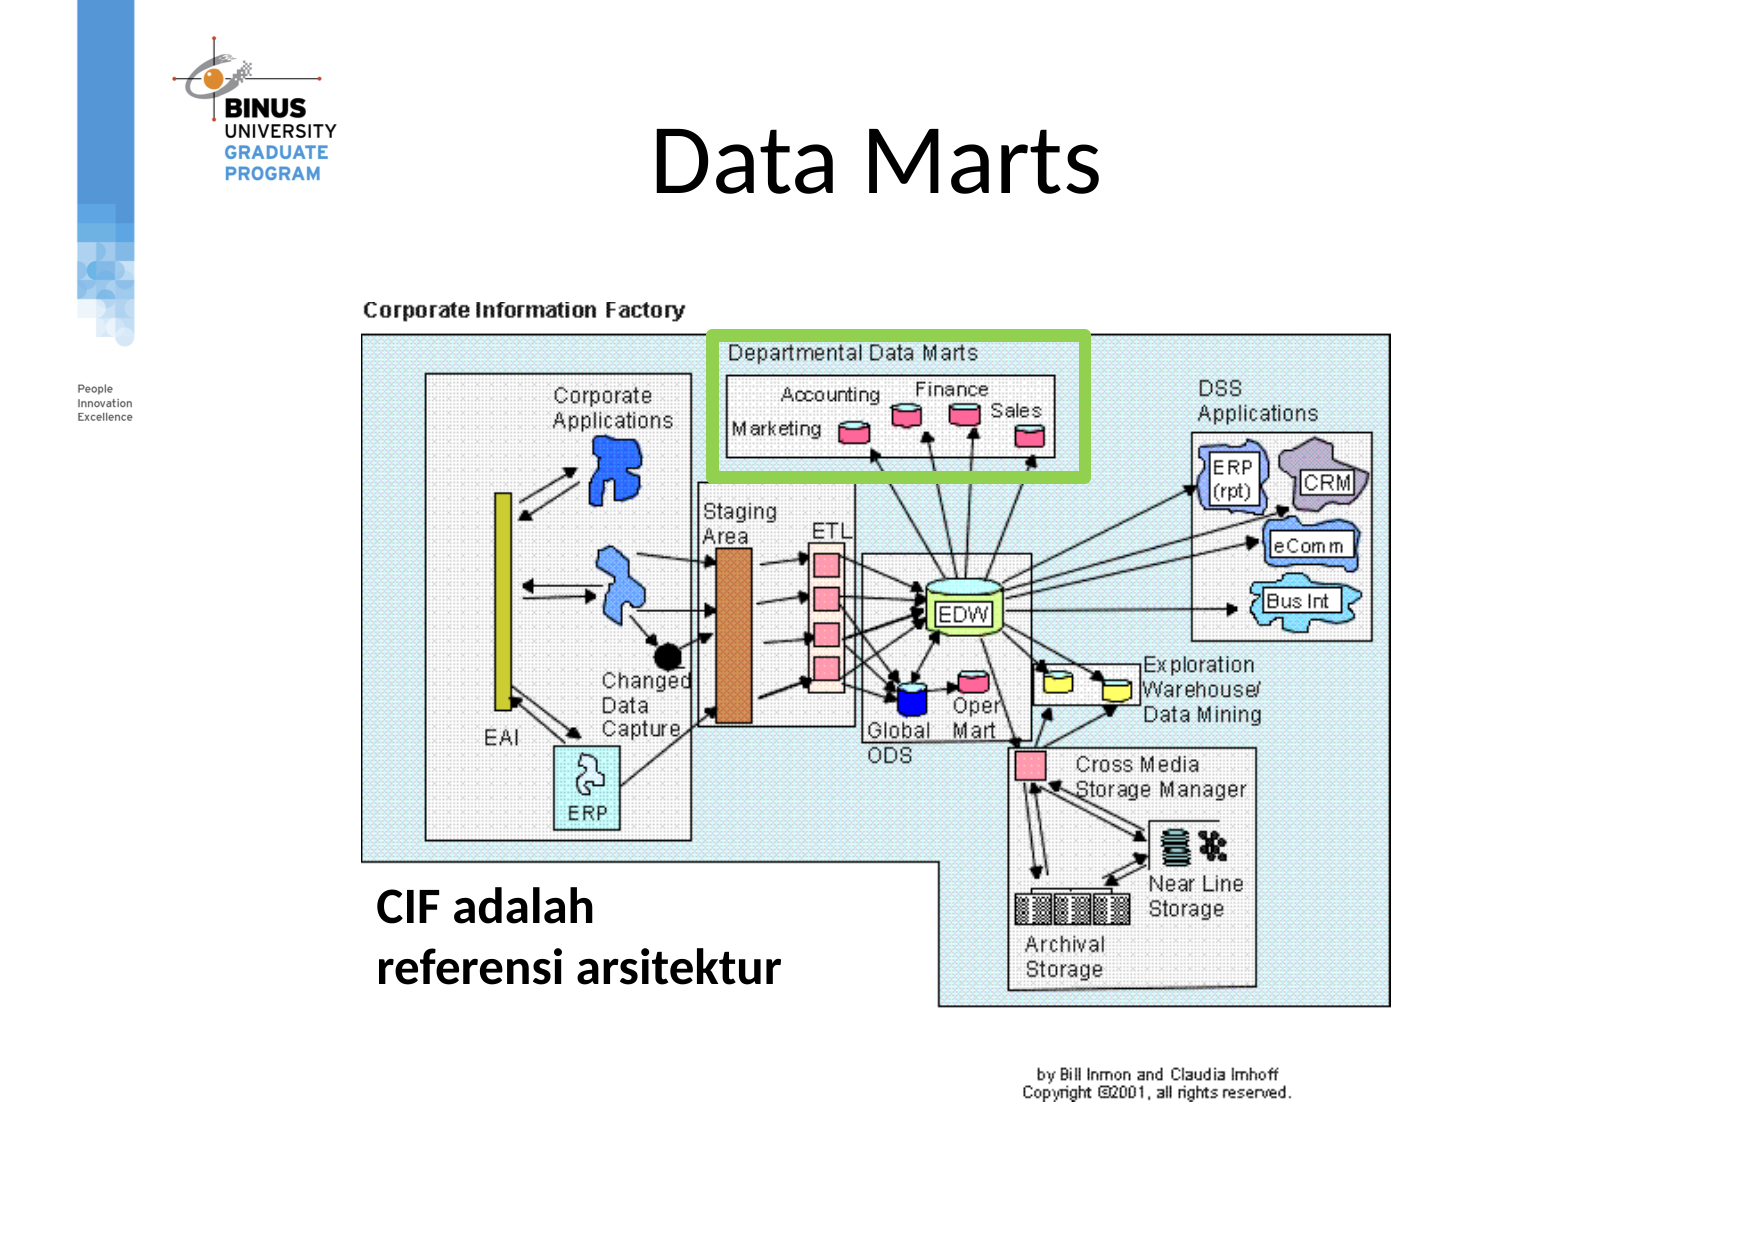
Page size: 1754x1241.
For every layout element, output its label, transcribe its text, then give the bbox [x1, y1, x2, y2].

picture [0, 0, 1754, 1241]
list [361, 302, 1392, 1103]
title Data Marts [87, 49, 1666, 257]
